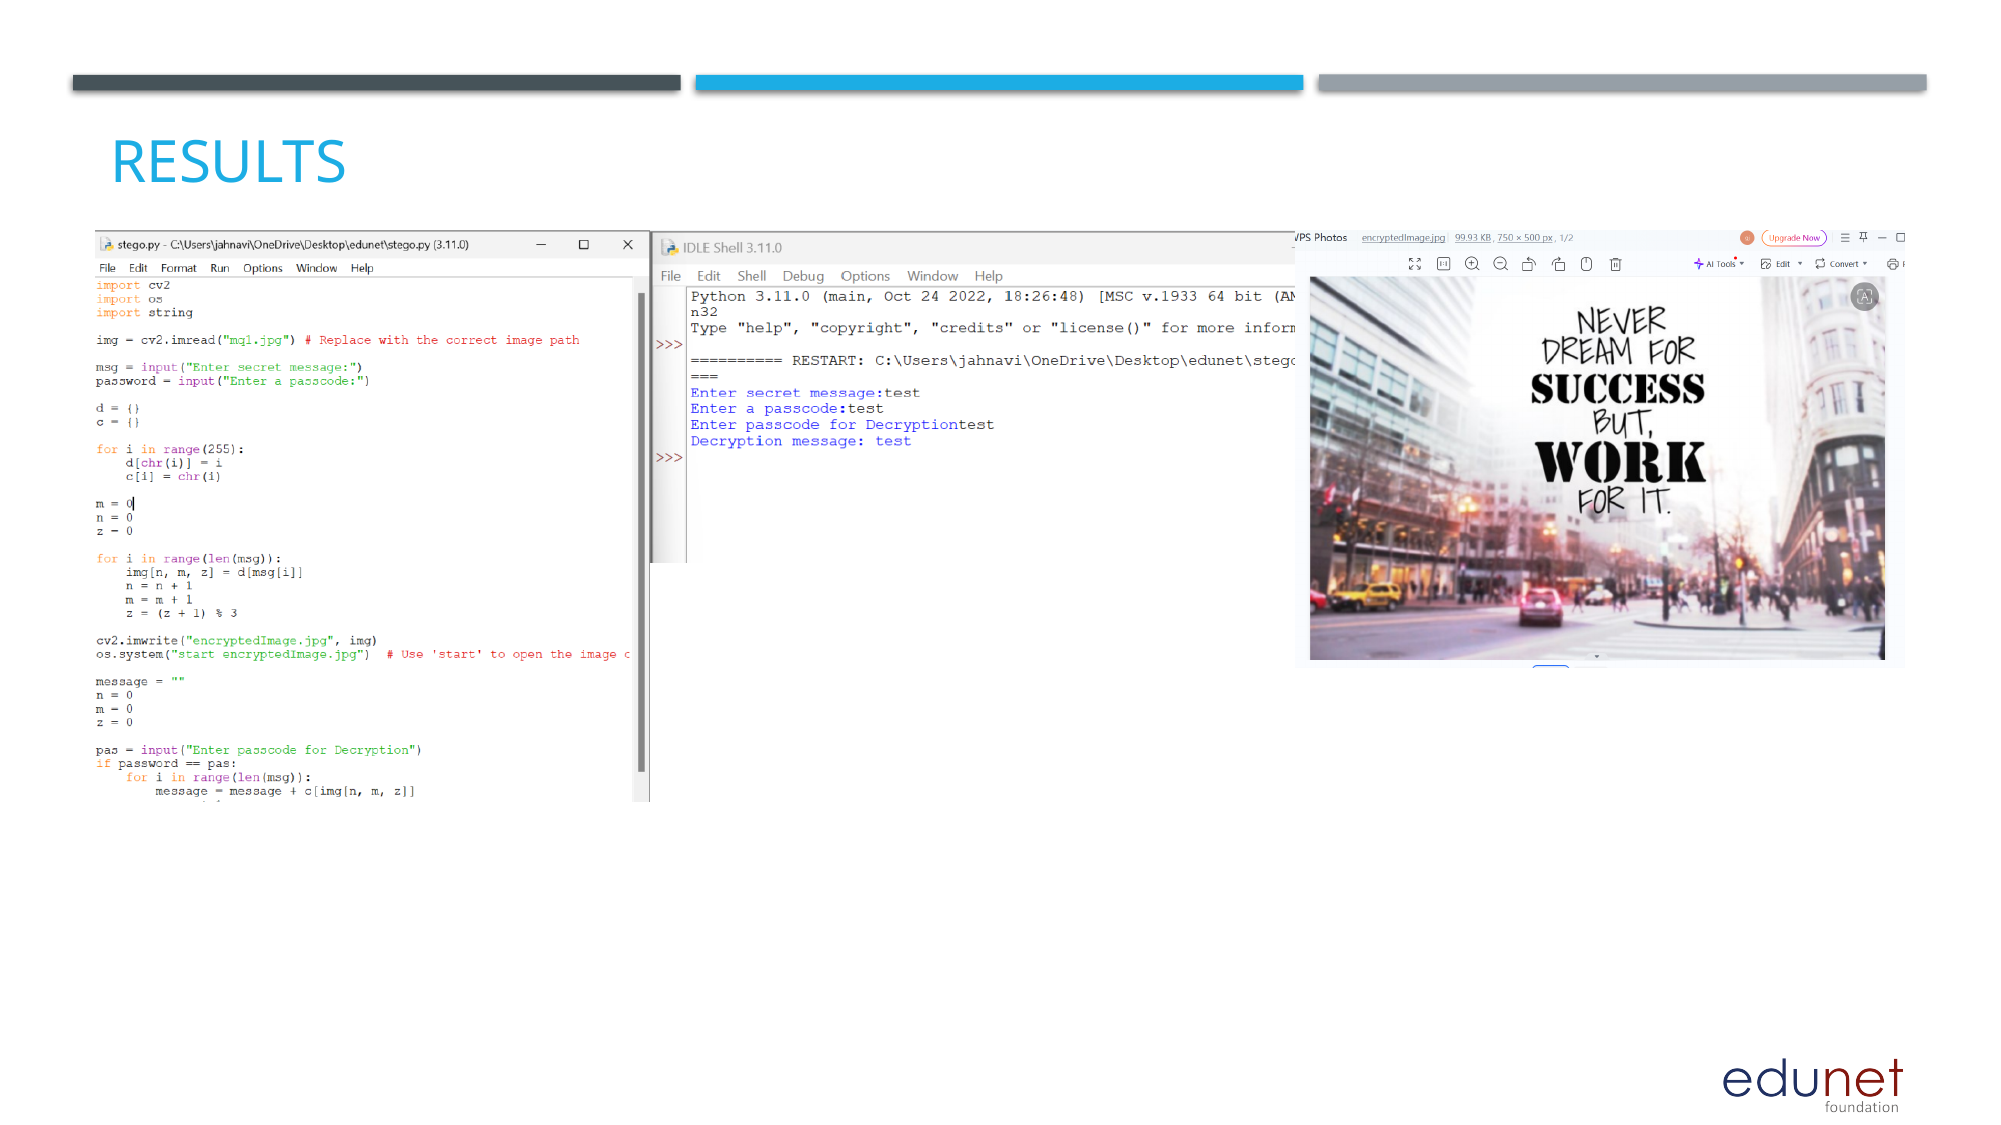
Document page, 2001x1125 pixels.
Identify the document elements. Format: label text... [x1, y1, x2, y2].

title Results [95, 115, 1905, 203]
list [94, 230, 651, 802]
picture [1719, 1056, 1905, 1116]
picture [649, 230, 1906, 669]
